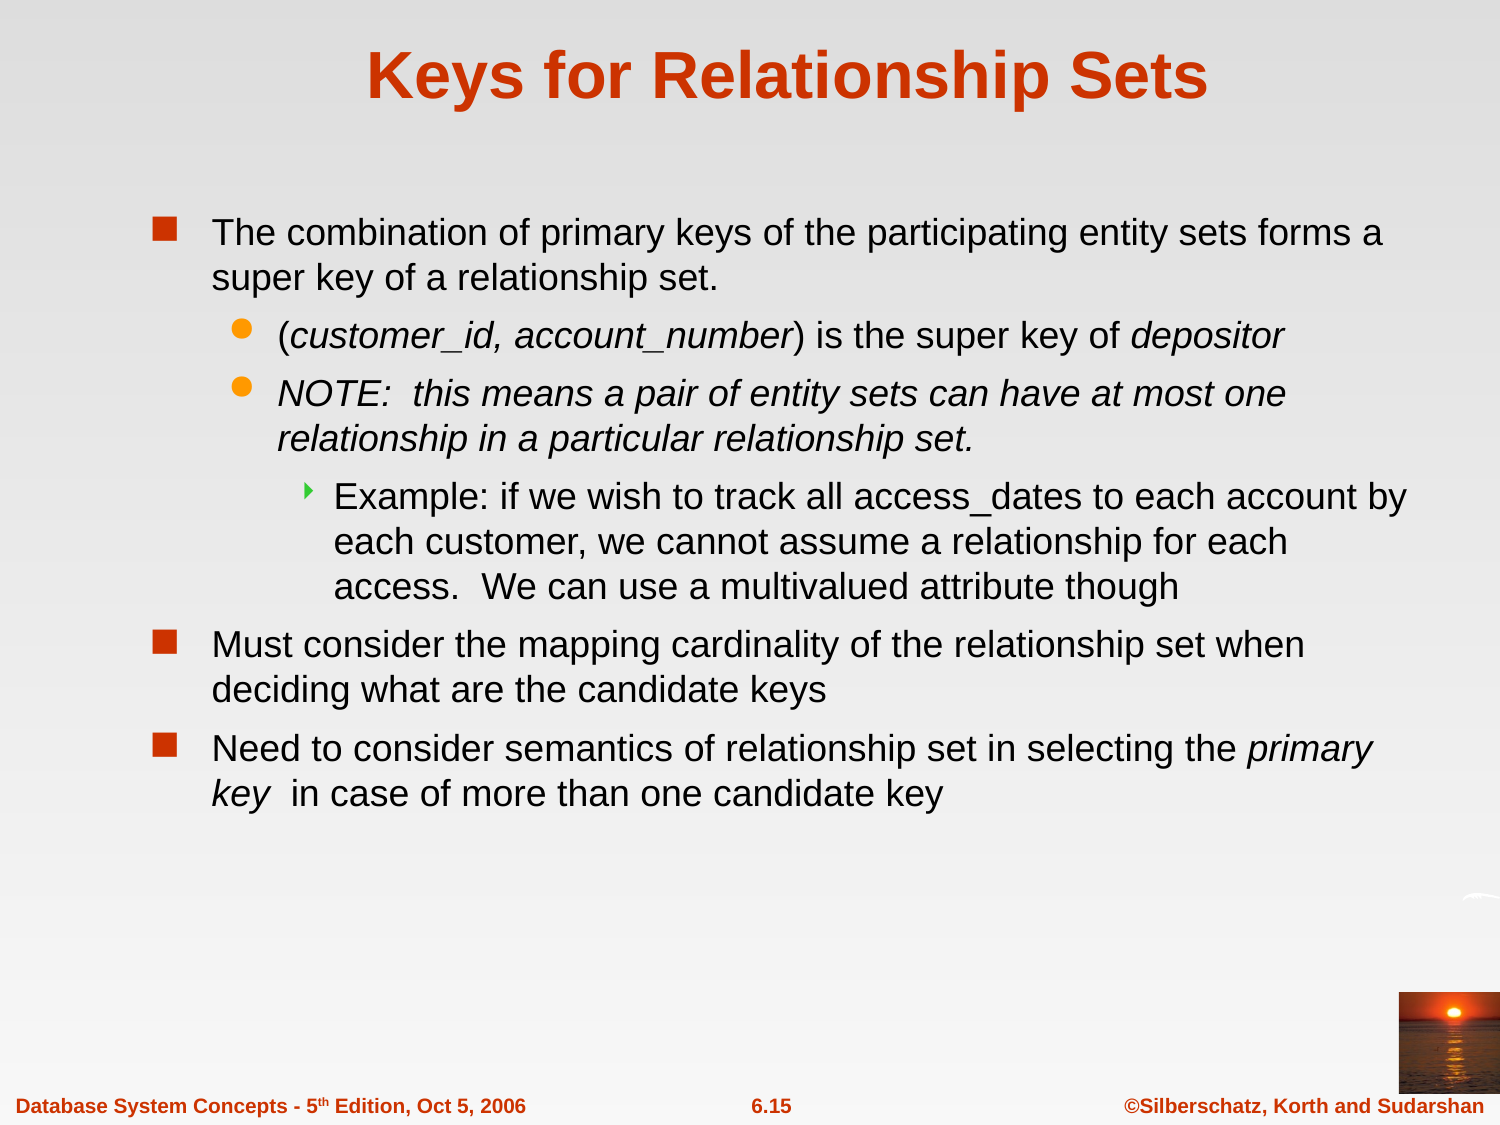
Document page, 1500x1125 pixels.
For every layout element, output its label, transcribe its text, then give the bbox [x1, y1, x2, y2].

picture [1398, 992, 1500, 1094]
title Keys for Relationship Sets [125, 18, 1452, 120]
list The combination of primary keys of the participating entity sets forms a super key of a relationship set. (customer_id, account_number) is the super key of depositor NOTE: this means a pair of entity sets can have at most one relationship in a particular relationship set. Example: if we wish to track all access_dates to each account by each customer, we cannot assume a relationship for each access. We can use a multivalued attribute though Must consider the mapping cardinality of the relationship set when deciding what are the candidate keys Need to consider semantics of relationship set in selecting the primary key in case of more than one candidate key [140, 200, 1429, 1001]
